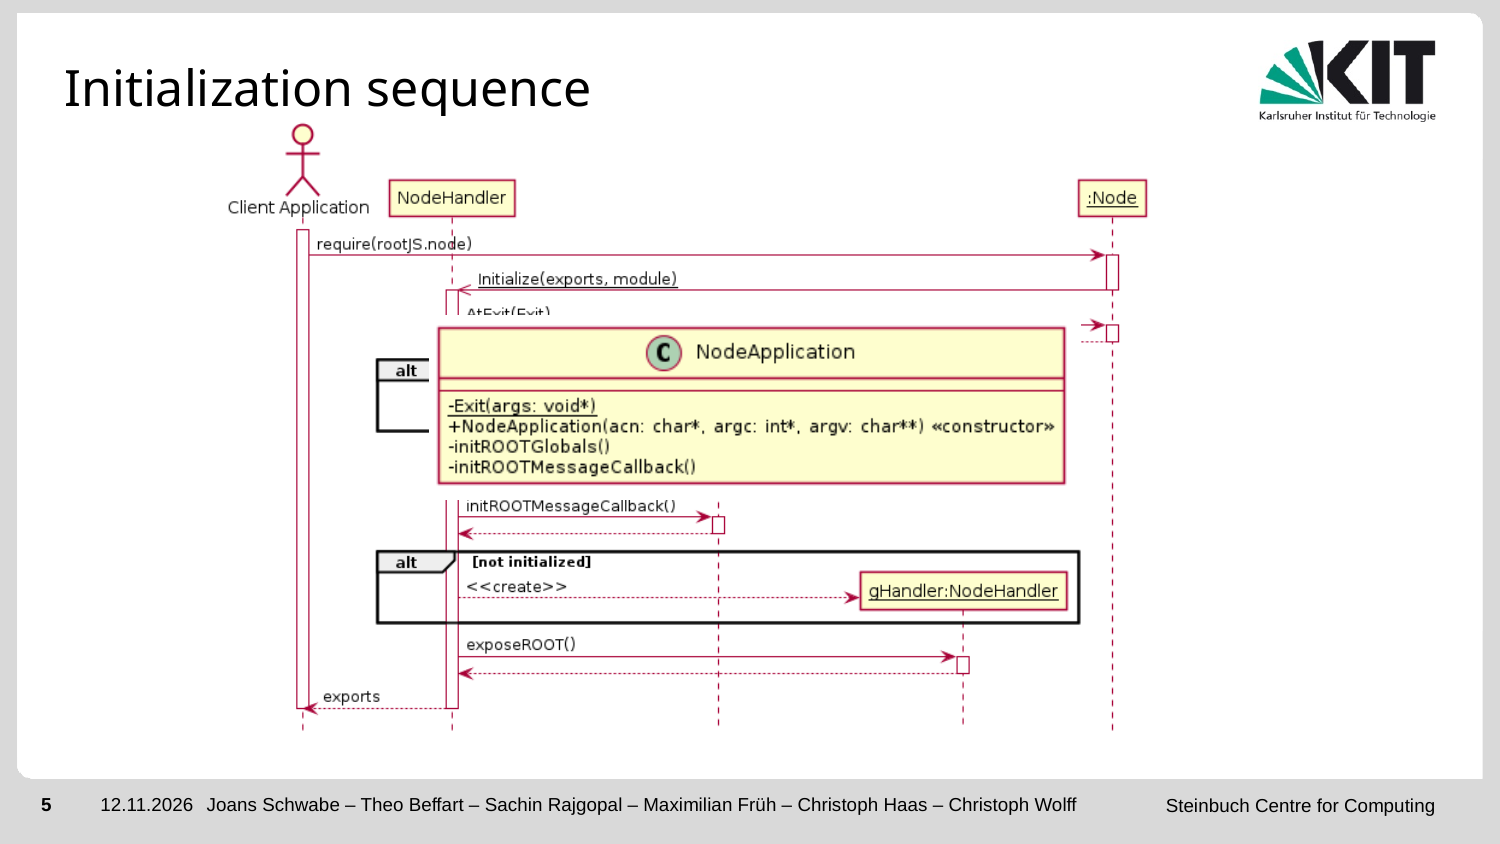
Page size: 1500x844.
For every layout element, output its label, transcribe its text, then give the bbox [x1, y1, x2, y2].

footer Joans Schwabe – Theo Beffart – Sachin Rajgopal – Maximilian Früh – Christoph Haas – Christoph Wolff [206, 792, 1081, 838]
title Initialization sequence [63, 46, 1199, 117]
picture [0, 0, 1500, 844]
